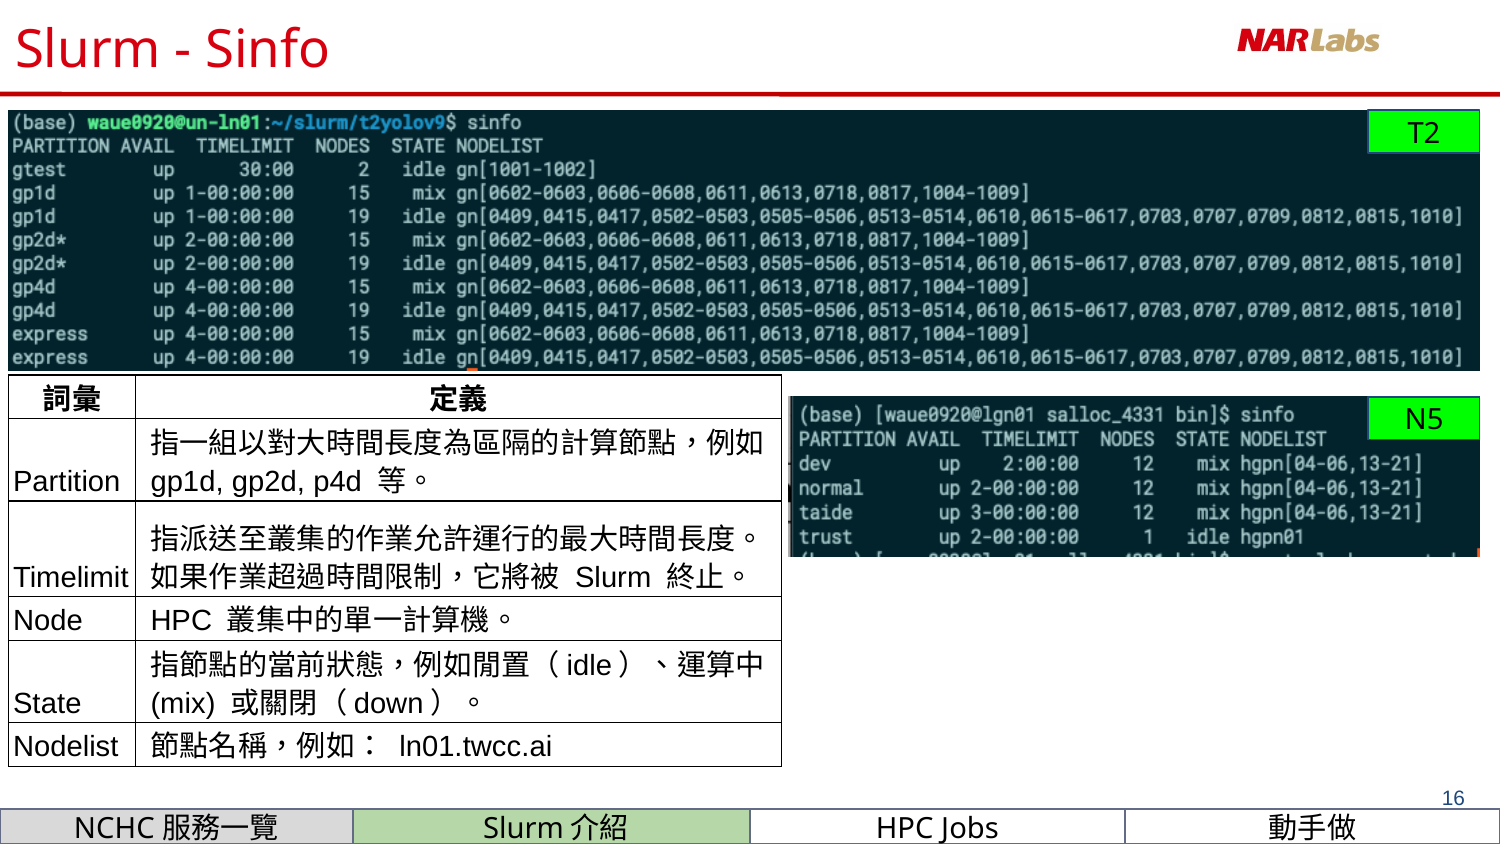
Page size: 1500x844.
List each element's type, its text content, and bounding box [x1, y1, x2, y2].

table_cell 節點名稱，例如： ln01.twcc.ai [136, 723, 781, 766]
table_cell Timelimit [9, 502, 135, 596]
text_box 動手做 [1124, 809, 1500, 844]
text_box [8, 109, 1481, 372]
text_box Slurm介紹 [353, 809, 749, 844]
title Slurm - Sinfo [0, 0, 1398, 94]
table_cell Partition [9, 419, 135, 500]
text_box NCHC服務一覽 [0, 809, 353, 844]
slide_number ‹#› [1389, 764, 1480, 809]
table_cell 指一組以對大時間長度為區隔的計算節點，例如 gp1d, gp2d, p4d 等。 [136, 419, 781, 500]
table_header 定義 [136, 380, 781, 418]
table_header 詞彙 [9, 380, 135, 418]
text_box HPC Jobs [749, 809, 1124, 844]
table_cell 指派送至叢集的作業允許運行的最大時間長度。 如果作業超過時間限制，它將被 Slurm 終止。 [136, 502, 781, 596]
table_cell 指節點的當前狀態，例如閒置（idle）、運算中 (mix) 或關閉（down）。 [136, 641, 781, 722]
table_cell Node [9, 597, 135, 640]
table_cell HPC 叢集中的單一計算機。 [136, 597, 781, 640]
table_cell Nodelist [9, 723, 135, 766]
picture [788, 396, 1481, 557]
table_cell State [9, 641, 135, 722]
